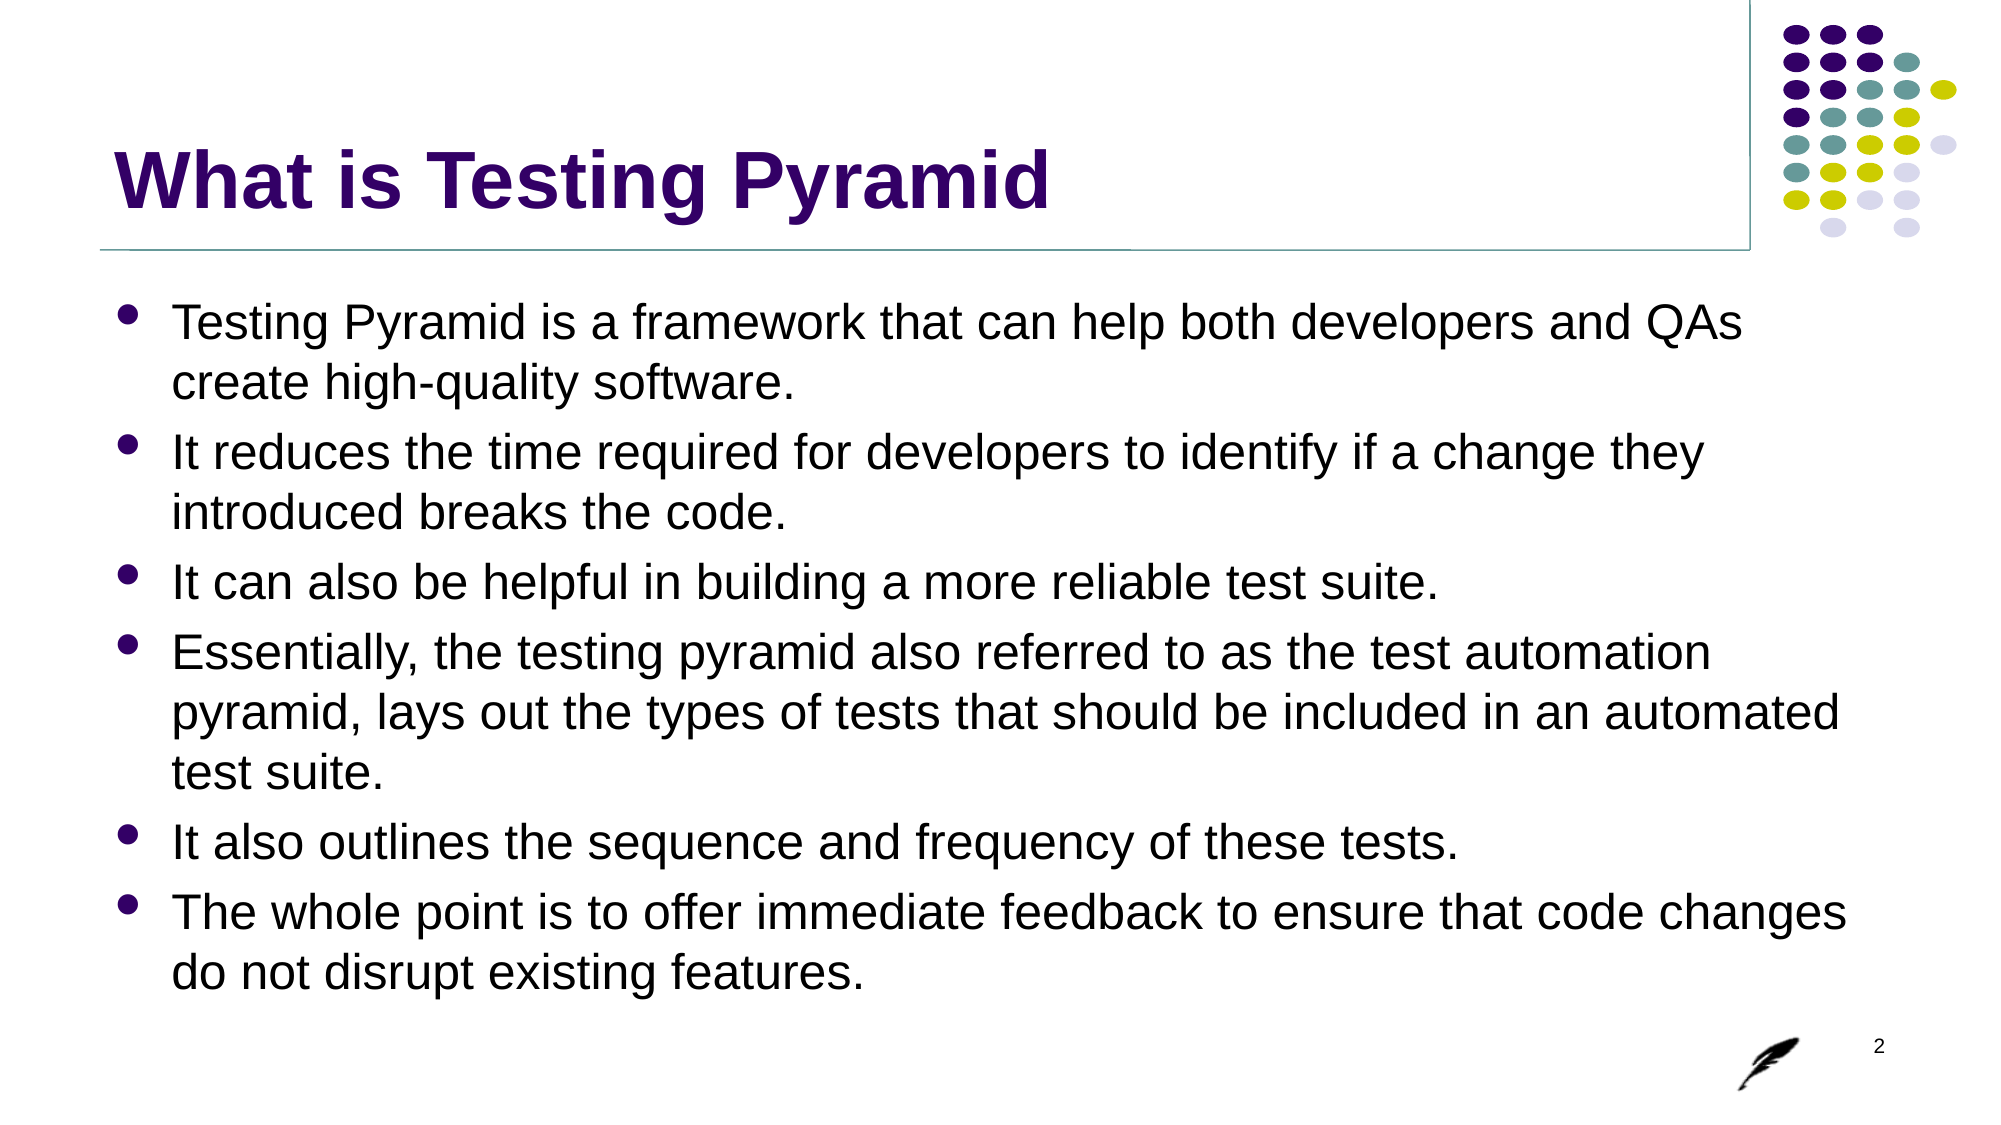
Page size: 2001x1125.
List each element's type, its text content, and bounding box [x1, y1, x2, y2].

list Testing Pyramid is a framework that can help both developers and QAs create high-quality software. It reduces the time required for developers to identify if a change they introduced breaks the code. It can also be helpful in building a more reliable test suite. Essentially, the testing pyramid also referred to as the test automation pyramid, lays out the types of tests that should be included in an automated test suite. It also outlines the sequence and frequency of these tests. The whole point is to offer immediate feedback to ensure that code changes do not disrupt existing features. [99, 282, 1900, 1006]
title What is Testing Pyramid [99, 20, 1750, 233]
slide_number 2 [1433, 1025, 1900, 1100]
